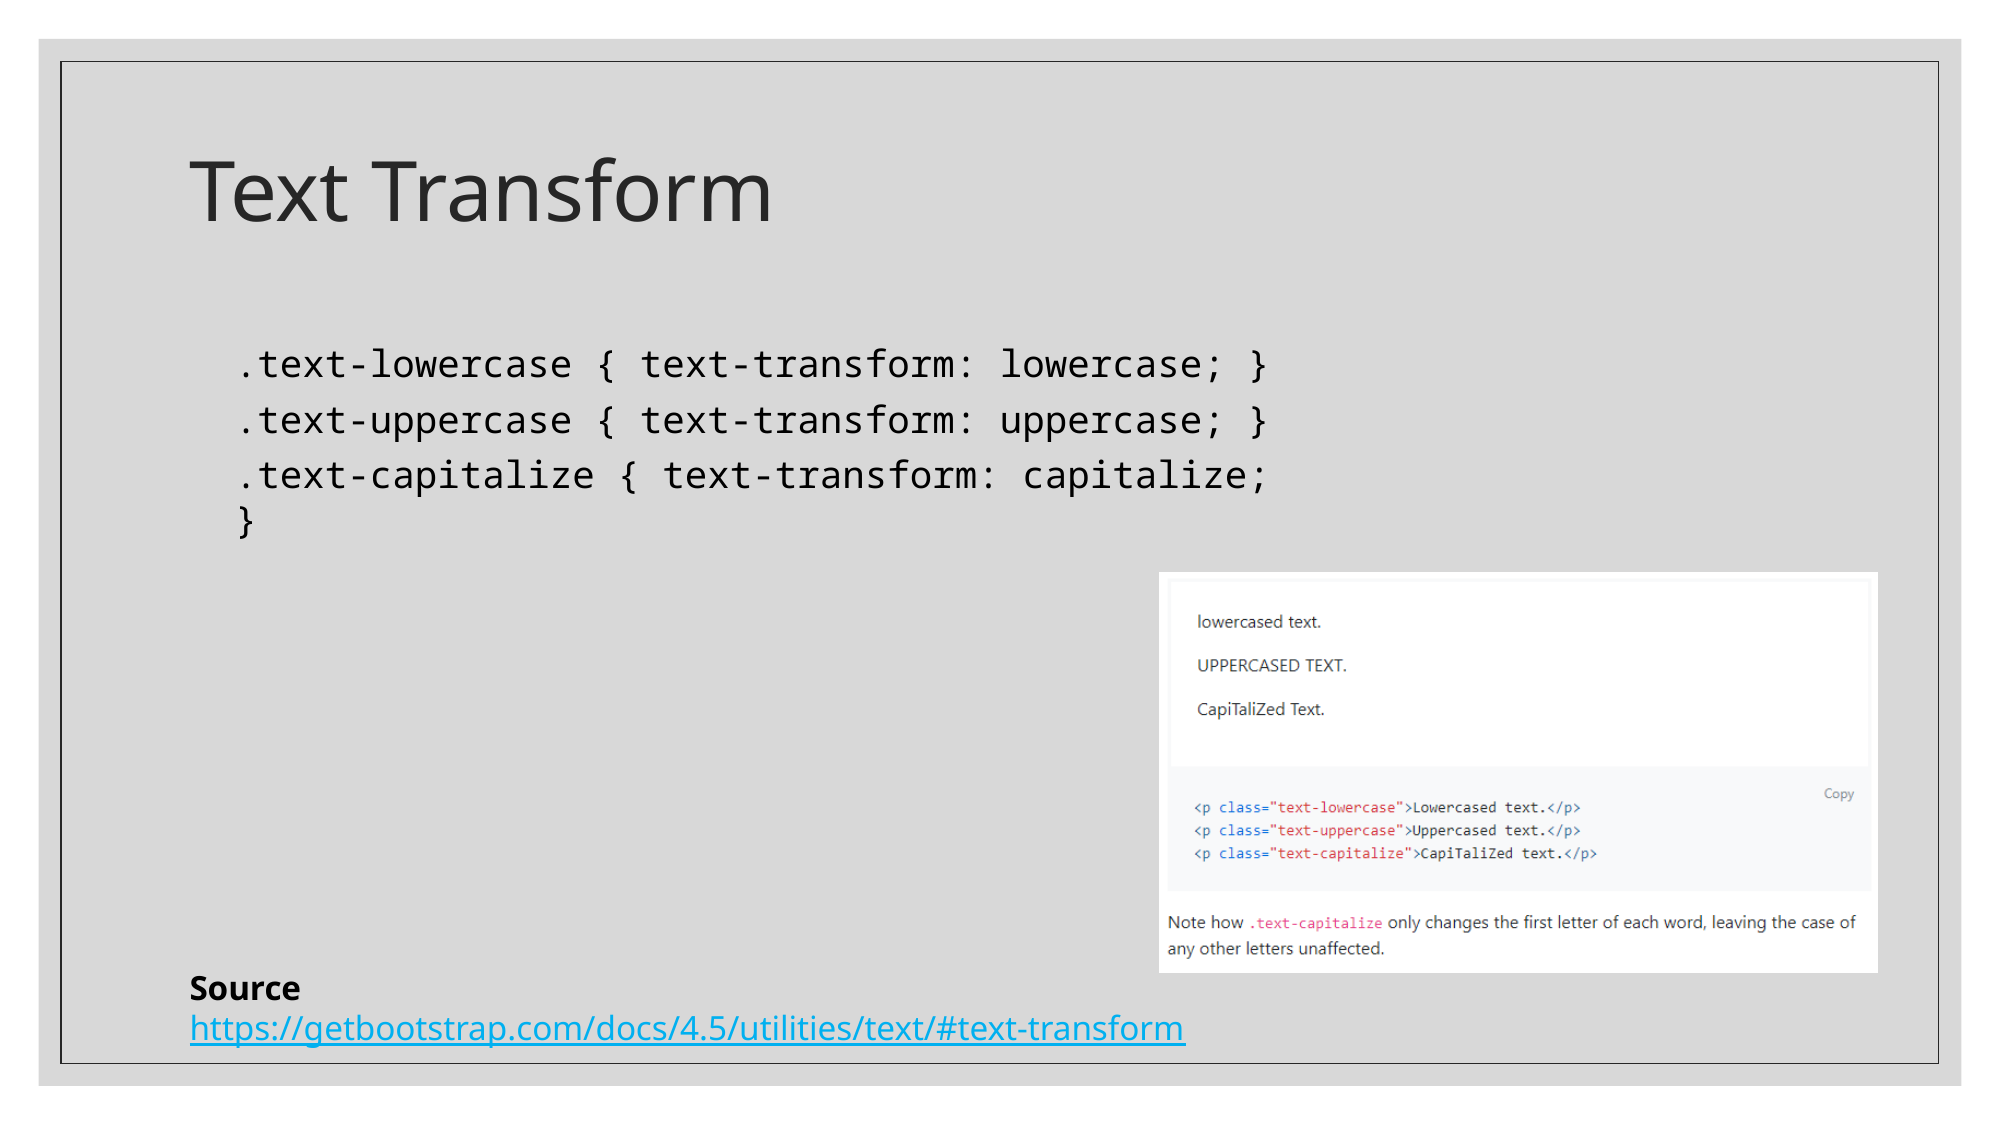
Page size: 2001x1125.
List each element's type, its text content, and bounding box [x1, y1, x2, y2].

picture [1159, 572, 1878, 974]
list .text-lowercase { text-transform: lowercase; } .text-uppercase { text-transform: uppercase; } .text-capitalize { text-transform: capitalize; } [174, 277, 1307, 909]
text_box Source https://getbootstrap.com/docs/4.5/utilities/text/#text-transform [174, 959, 1825, 1060]
title Text Transform [174, 82, 1825, 307]
